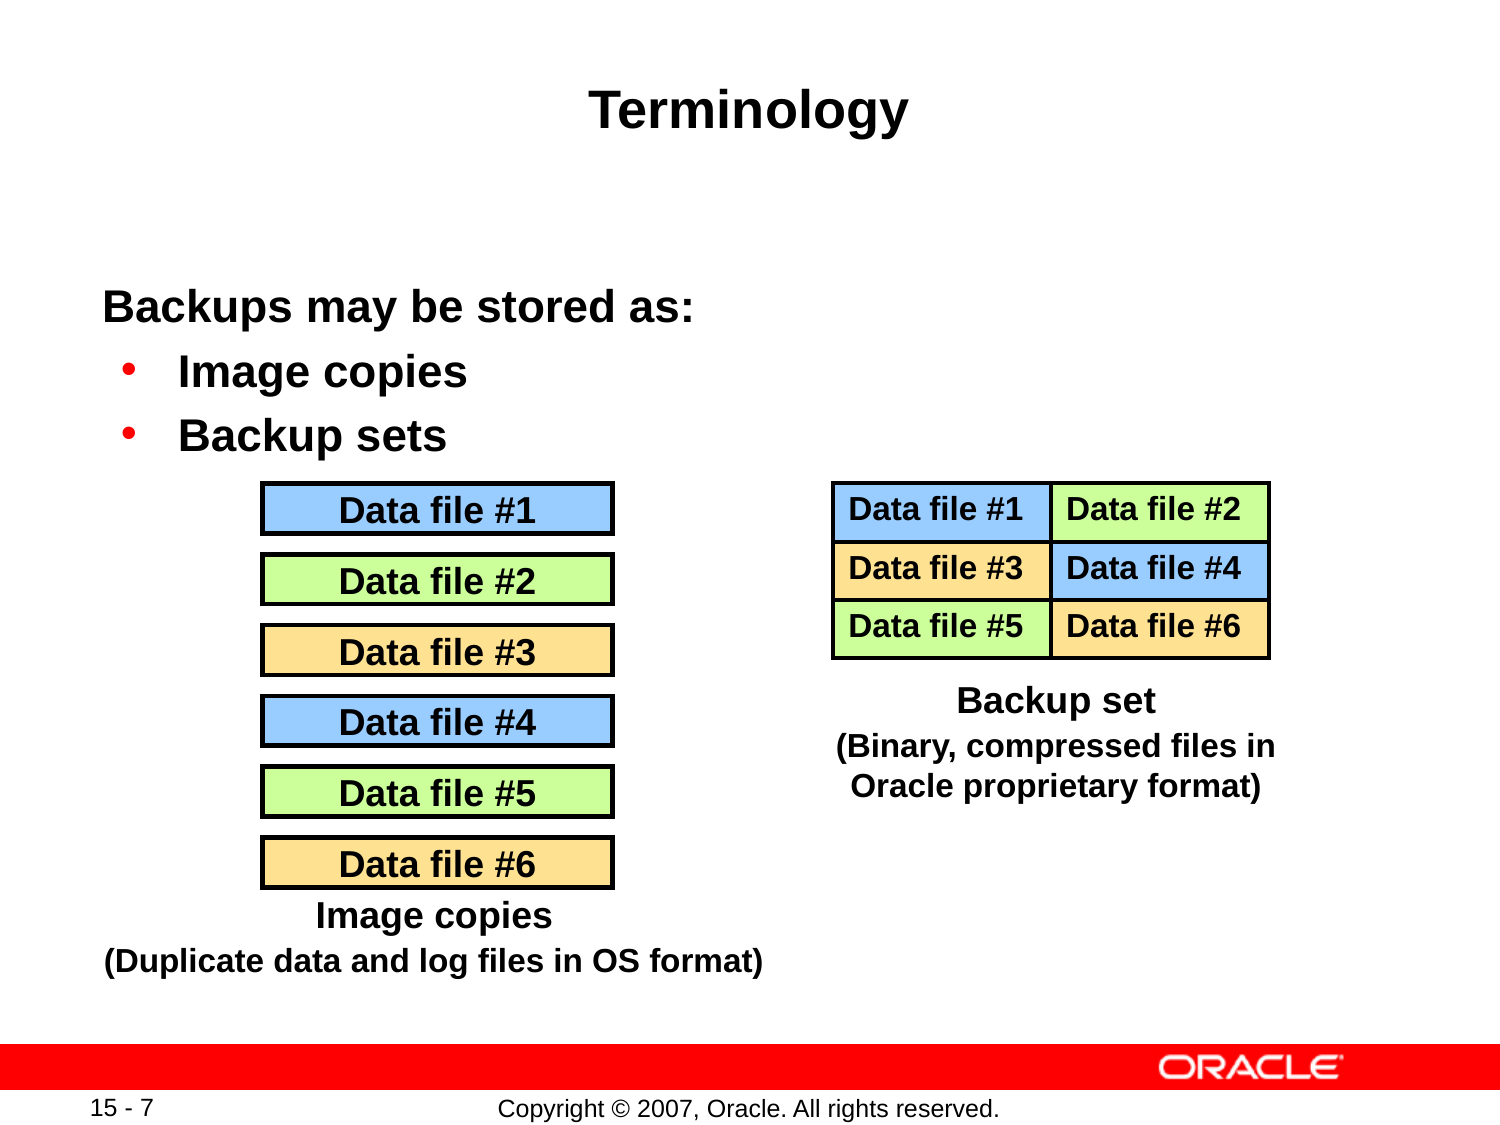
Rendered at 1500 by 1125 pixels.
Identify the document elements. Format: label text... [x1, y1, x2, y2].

table_cell Data file #4 [1053, 544, 1267, 598]
text_box Data file #5 [262, 766, 613, 817]
text_box Data file #3 [262, 624, 613, 675]
table_cell Data file #5 [835, 602, 1049, 656]
text_box Data file #2 [262, 554, 613, 605]
picture [0, 1044, 1500, 1090]
table_cell Data file #6 [1053, 602, 1267, 656]
text_box Data file #6 [262, 837, 613, 883]
table_header Data file #1 [835, 485, 1049, 540]
table_header Data file #2 [1053, 485, 1267, 540]
text_box Data file #4 [262, 695, 613, 746]
text_box Data file #1 [262, 483, 613, 534]
list Backups may be stored as: Image copies Backup sets [99, 274, 1400, 563]
text_box Backup set (Binary, compressed files in Oracle proprietary format) [799, 668, 1313, 812]
table_cell Data file #3 [835, 544, 1049, 598]
text_box Image copies (Duplicate data and log files in OS format) [62, 883, 807, 987]
title Terminology [99, 71, 1400, 217]
